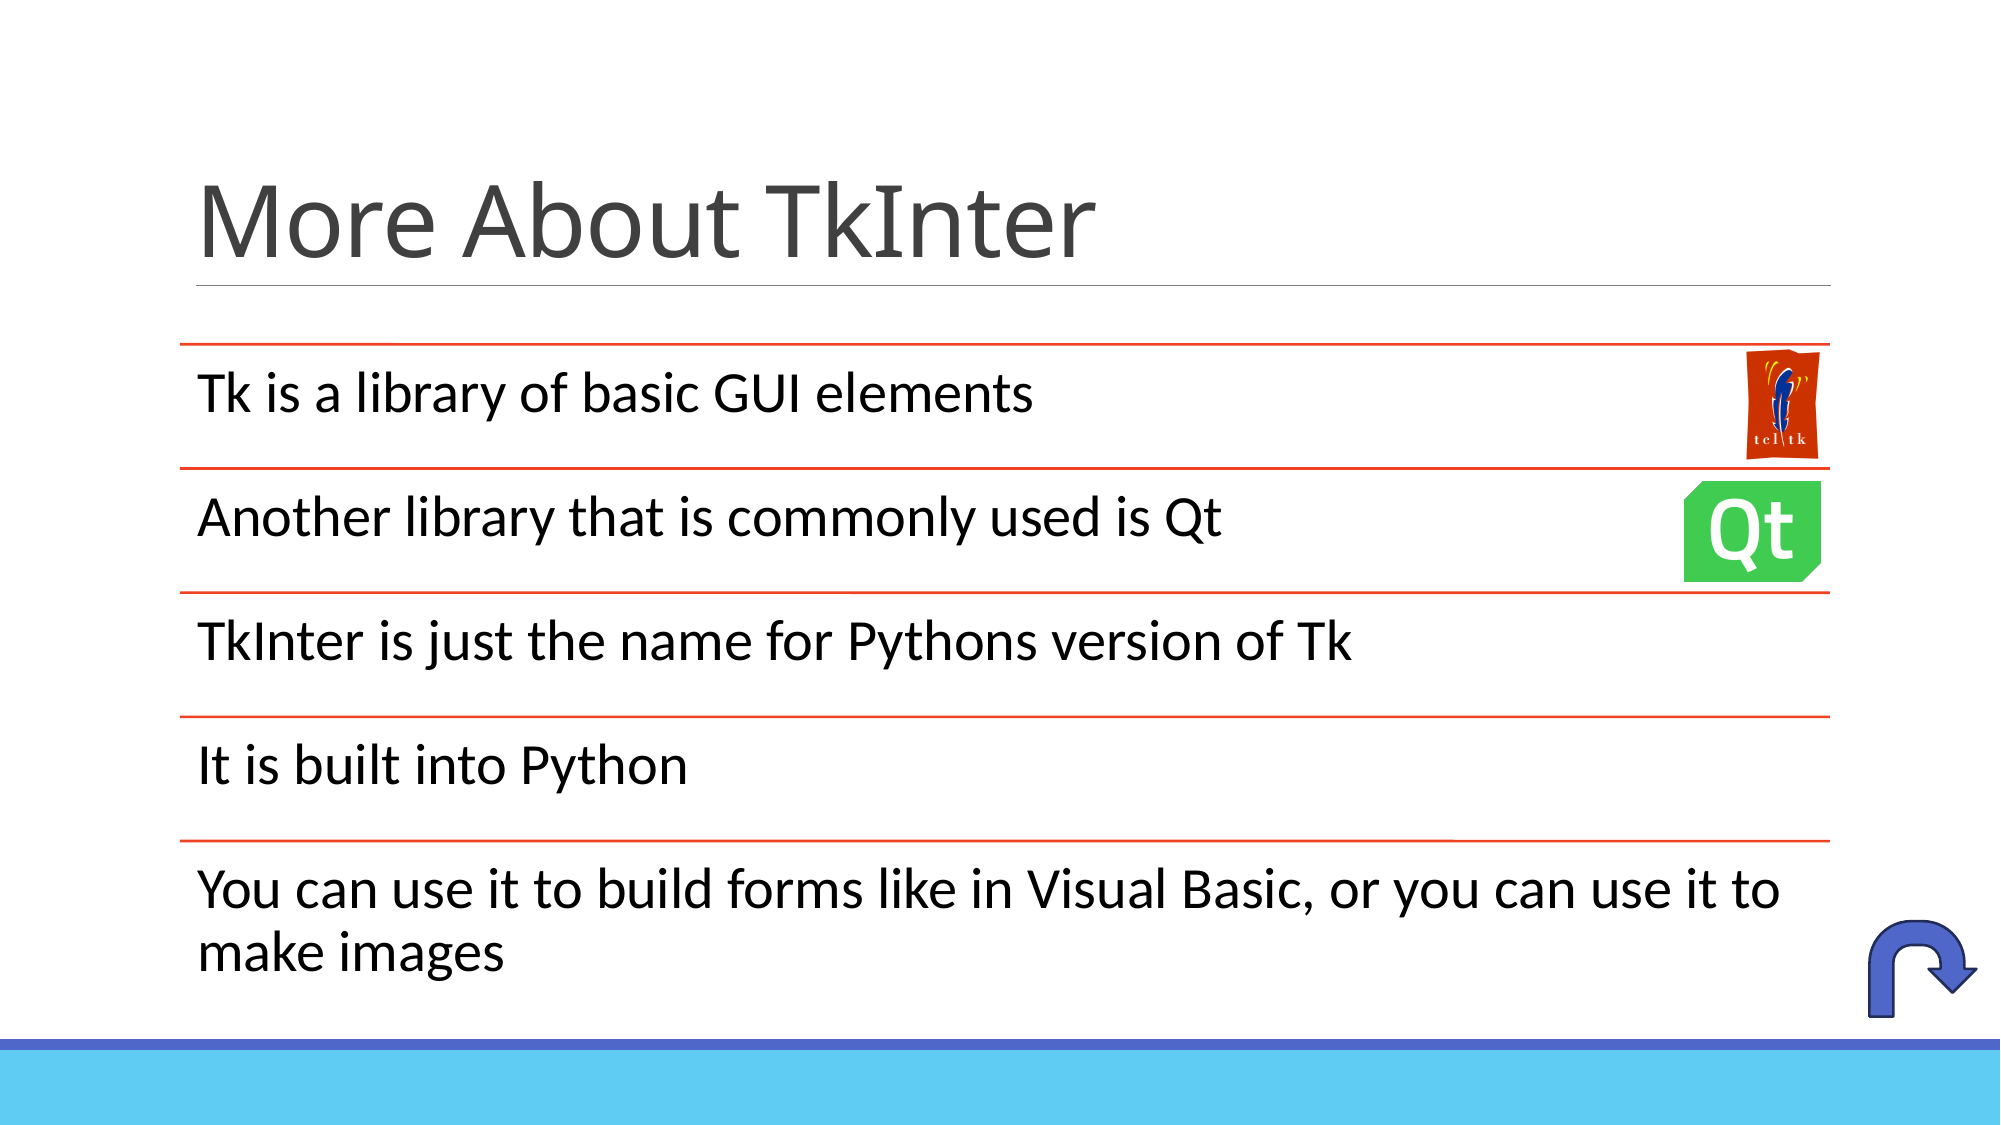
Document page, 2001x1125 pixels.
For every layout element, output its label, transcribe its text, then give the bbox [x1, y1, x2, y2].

text_box [1868, 919, 1978, 1018]
picture [1744, 348, 1821, 460]
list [179, 343, 1831, 966]
picture [1683, 480, 1821, 582]
title More About TkInter [180, 47, 1830, 285]
